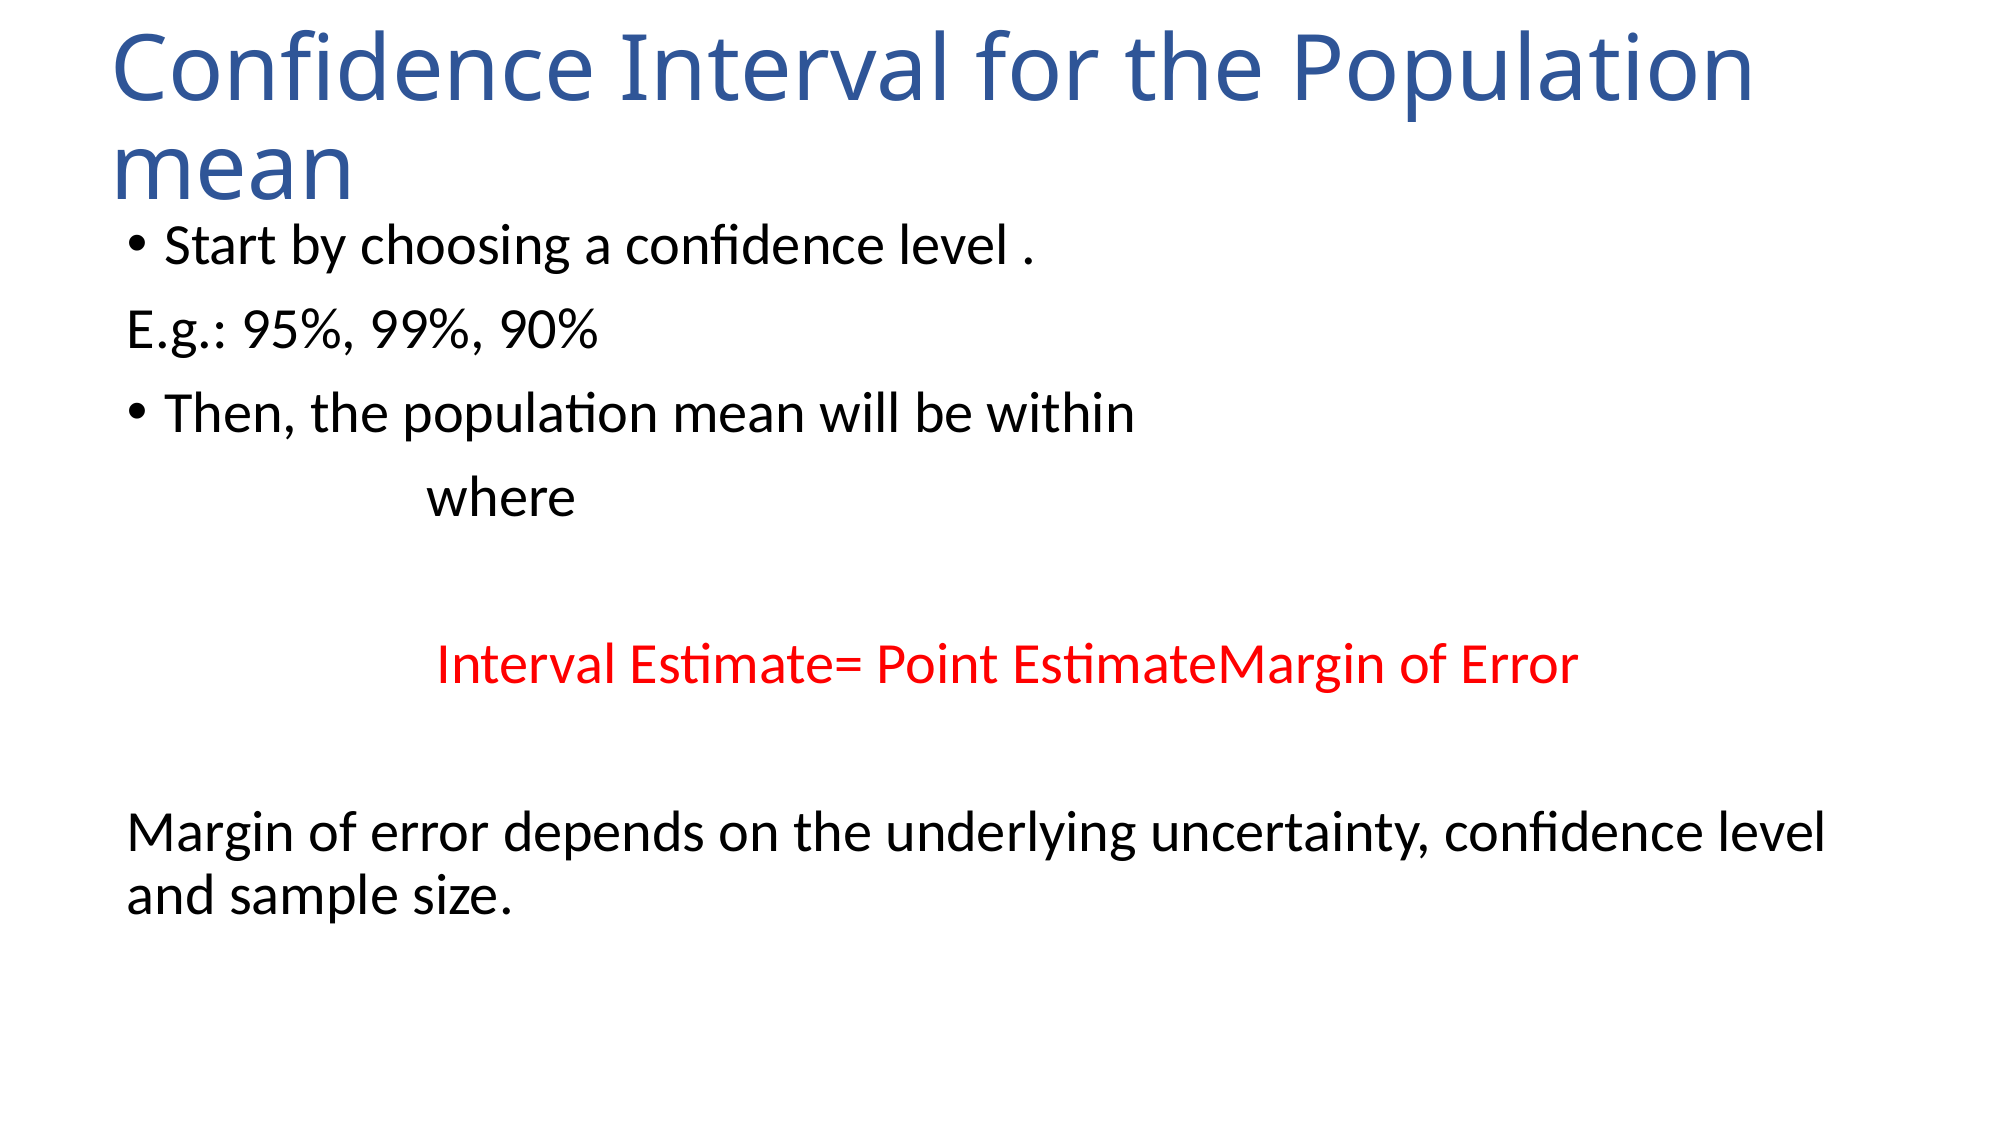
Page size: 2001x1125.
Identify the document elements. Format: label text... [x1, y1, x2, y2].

title Confidence Interval for the Population mean [95, 59, 1863, 181]
